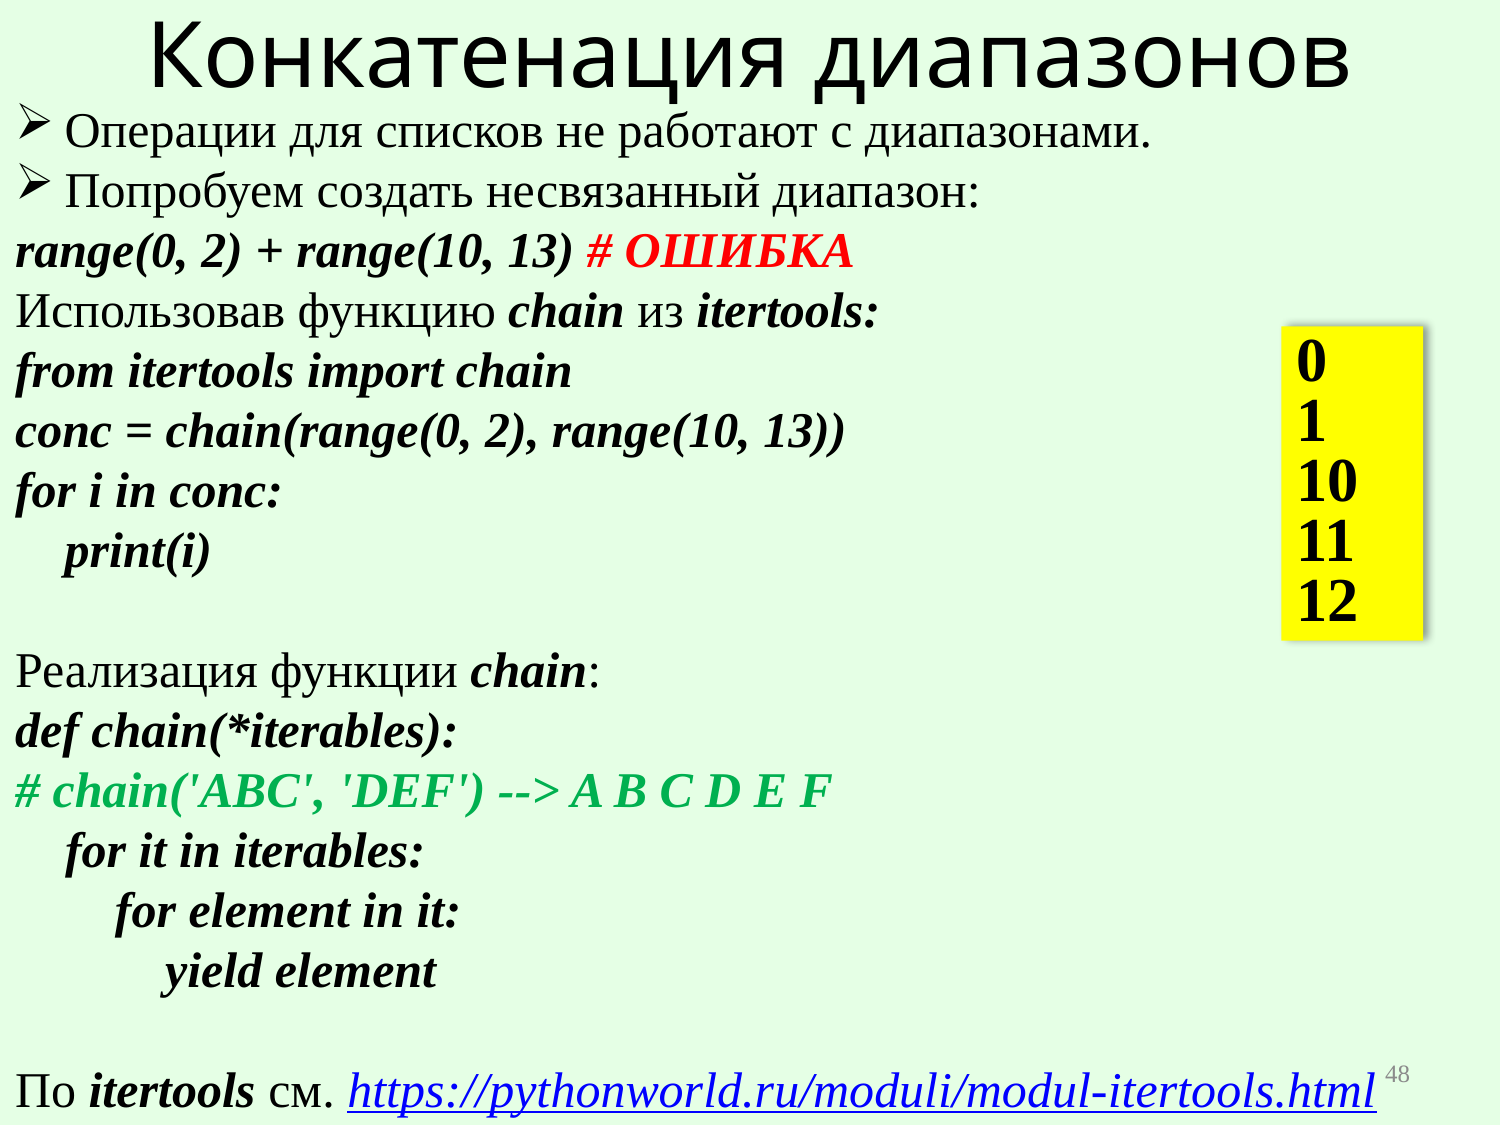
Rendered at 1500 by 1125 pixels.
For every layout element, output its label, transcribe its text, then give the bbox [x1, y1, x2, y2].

text_box 0 1 10 11 12 [1281, 326, 1424, 641]
title Конкатенация диапазонов [17, 0, 1483, 90]
list Операции для списков не работают с диапазонами. Попробуем создать несвязанный диапазон: range(0, 2) + range(10, 13) # ОШИБКА Использовав функцию chain из itertools: from itertools import chain conc = chain(range(0, 2), range(10, 13)) for i in conc: print(i) Реализация функции chain: def chain(*iterables): # chain('ABC', 'DEF') --> A B C D E F for it in iterables: for element in it: yield element По itertools см. https://pythonworld.ru/moduli/modul-itertools.html [0, 90, 1500, 1125]
slide_number 48 [1074, 1042, 1425, 1103]
